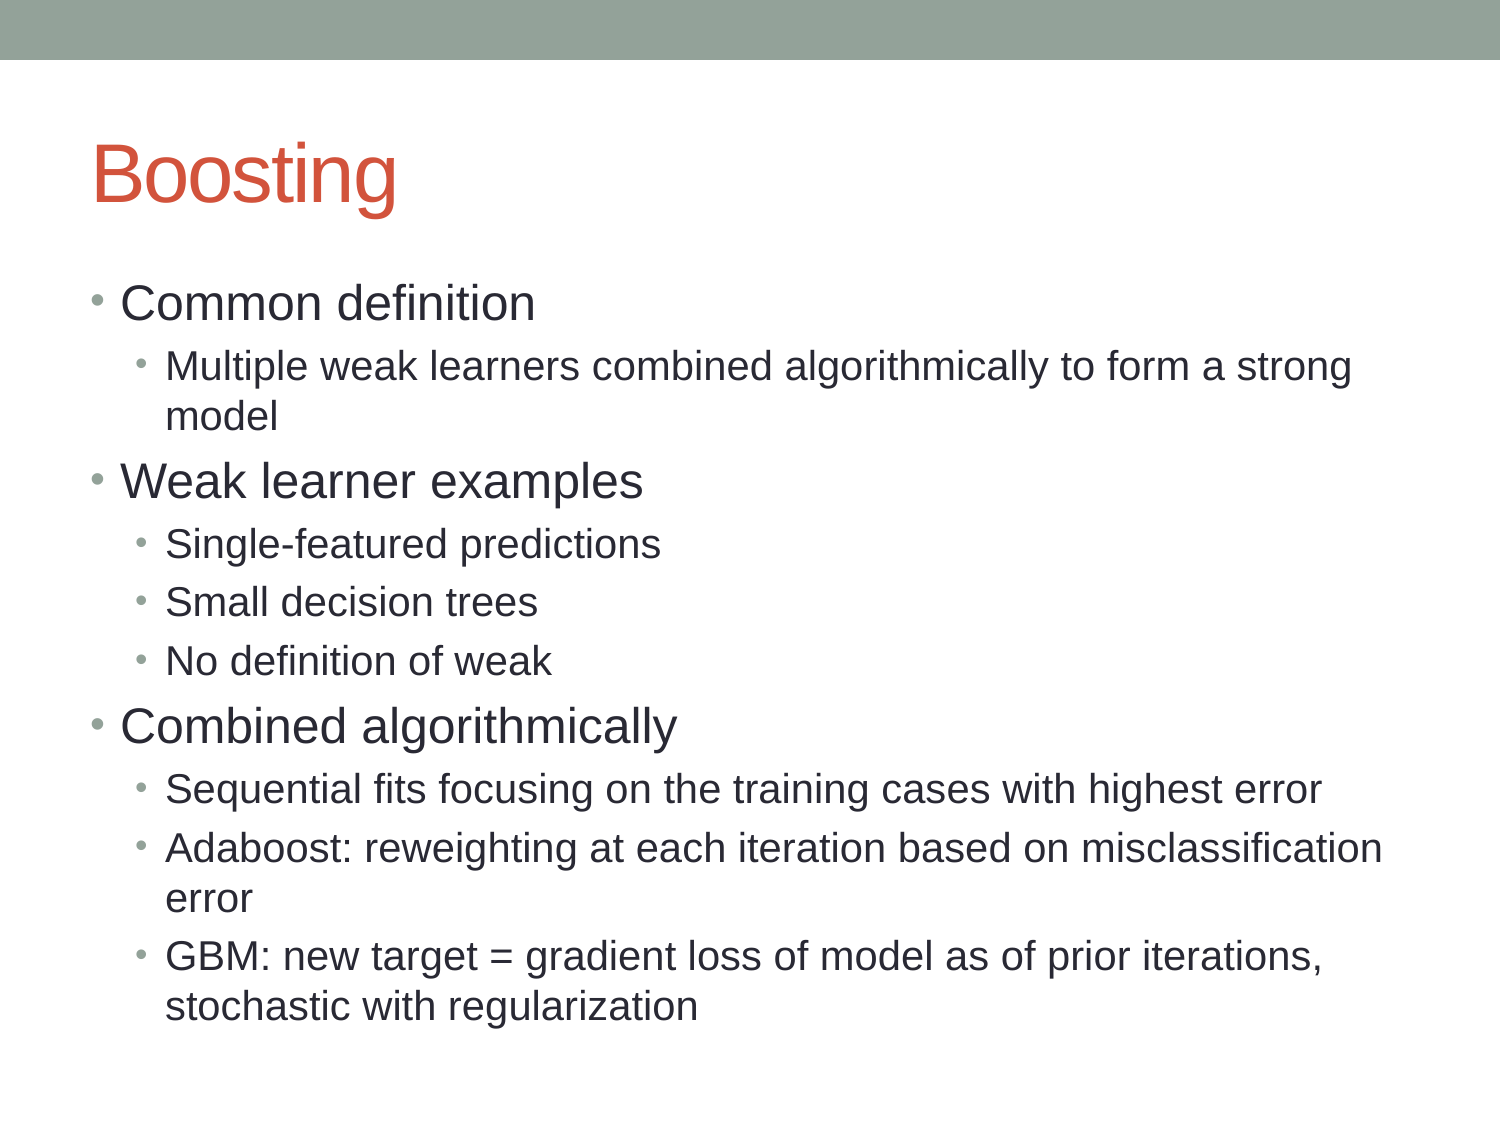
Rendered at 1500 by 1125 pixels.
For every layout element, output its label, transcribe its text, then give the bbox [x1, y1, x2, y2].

list Common definition Multiple weak learners combined algorithmically to form a strong model Weak learner examples Single-featured predictions Small decision trees No definition of weak Combined algorithmically Sequential fits focusing on the training cases with highest error Adaboost: reweighting at each iteration based on misclassification error GBM: new target = gradient loss of model as of prior iterations, stochastic with regularization [75, 262, 1425, 1063]
title Boosting [75, 87, 1425, 250]
